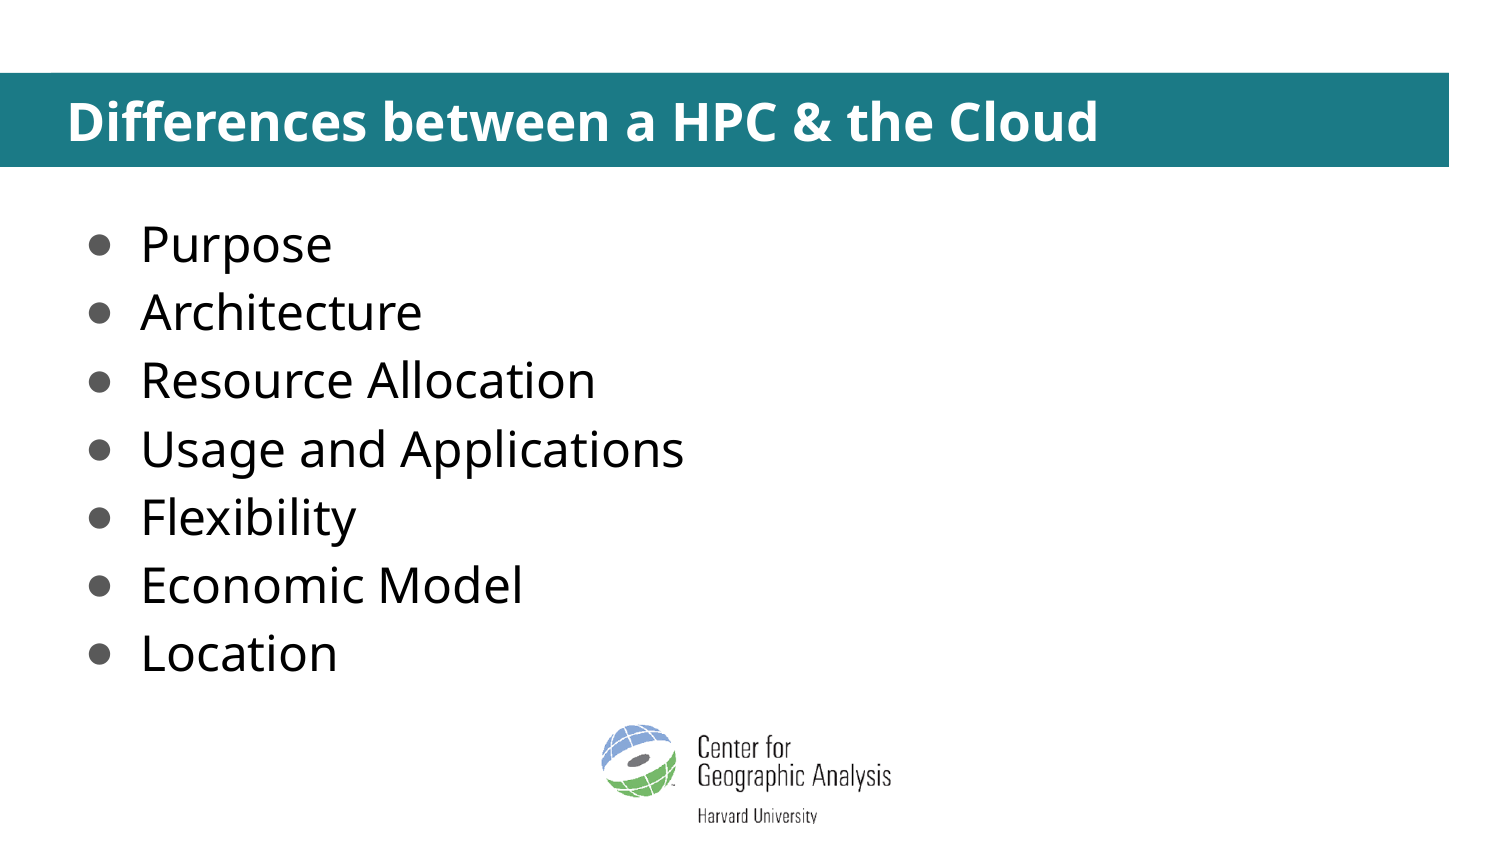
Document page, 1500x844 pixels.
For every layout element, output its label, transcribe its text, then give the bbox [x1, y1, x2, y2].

list Purpose Architecture Resource Allocation Usage and Applications Flexibility Economic Model Location [51, 189, 1449, 701]
picture [601, 722, 891, 824]
title Differences between a HPC & the Cloud [51, 72, 1449, 167]
